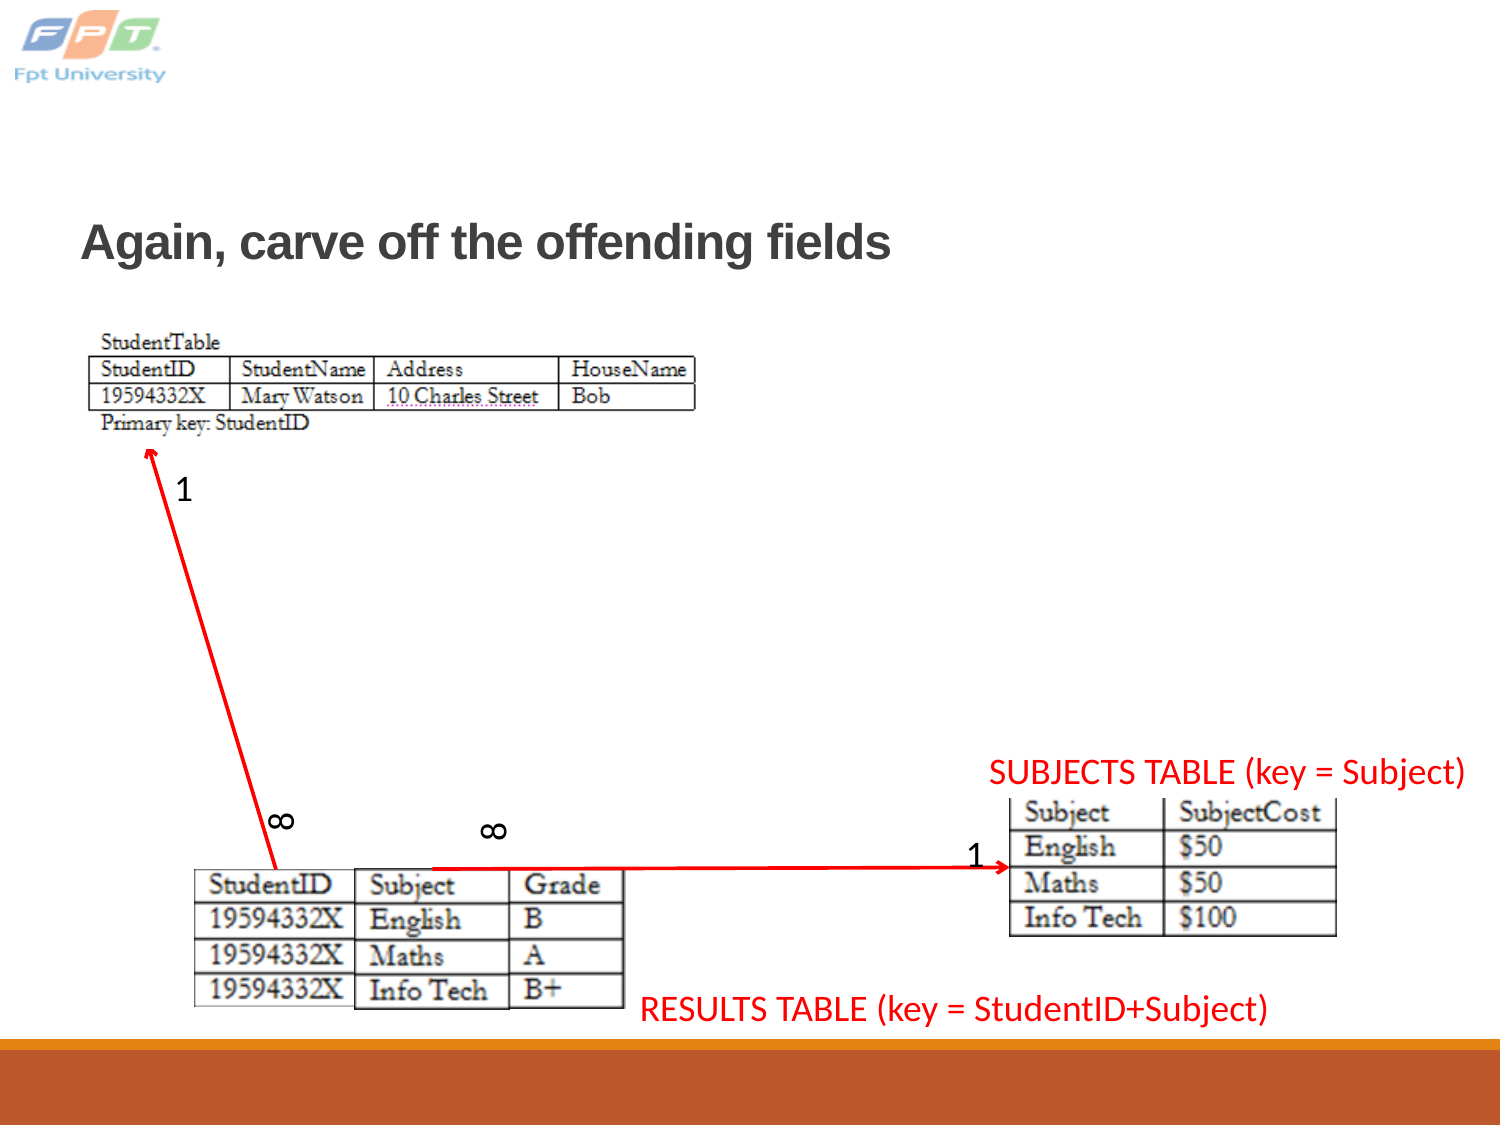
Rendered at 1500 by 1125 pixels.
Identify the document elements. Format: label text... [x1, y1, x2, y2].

text_box 1 [159, 458, 219, 516]
picture [194, 868, 626, 1011]
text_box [0, 592, 425, 722]
text_box 1 [950, 822, 1006, 883]
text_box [719, 578, 723, 1125]
picture [1009, 798, 1337, 937]
picture [76, 325, 700, 449]
text_box 8 [248, 787, 309, 847]
text_box 8 [461, 797, 522, 857]
text_box RESULTS TABLE (key = StudentID+Subject) [732, 976, 1382, 1036]
table_cell 8 [15, 10, 166, 83]
title Again, carve off the offending fields [64, 211, 1278, 304]
text_box SUBJECTS TABLE (key = Subject) [974, 739, 1500, 800]
text_box RESULTS TABLE (key = StudentID+Subject) [625, 976, 716, 1036]
